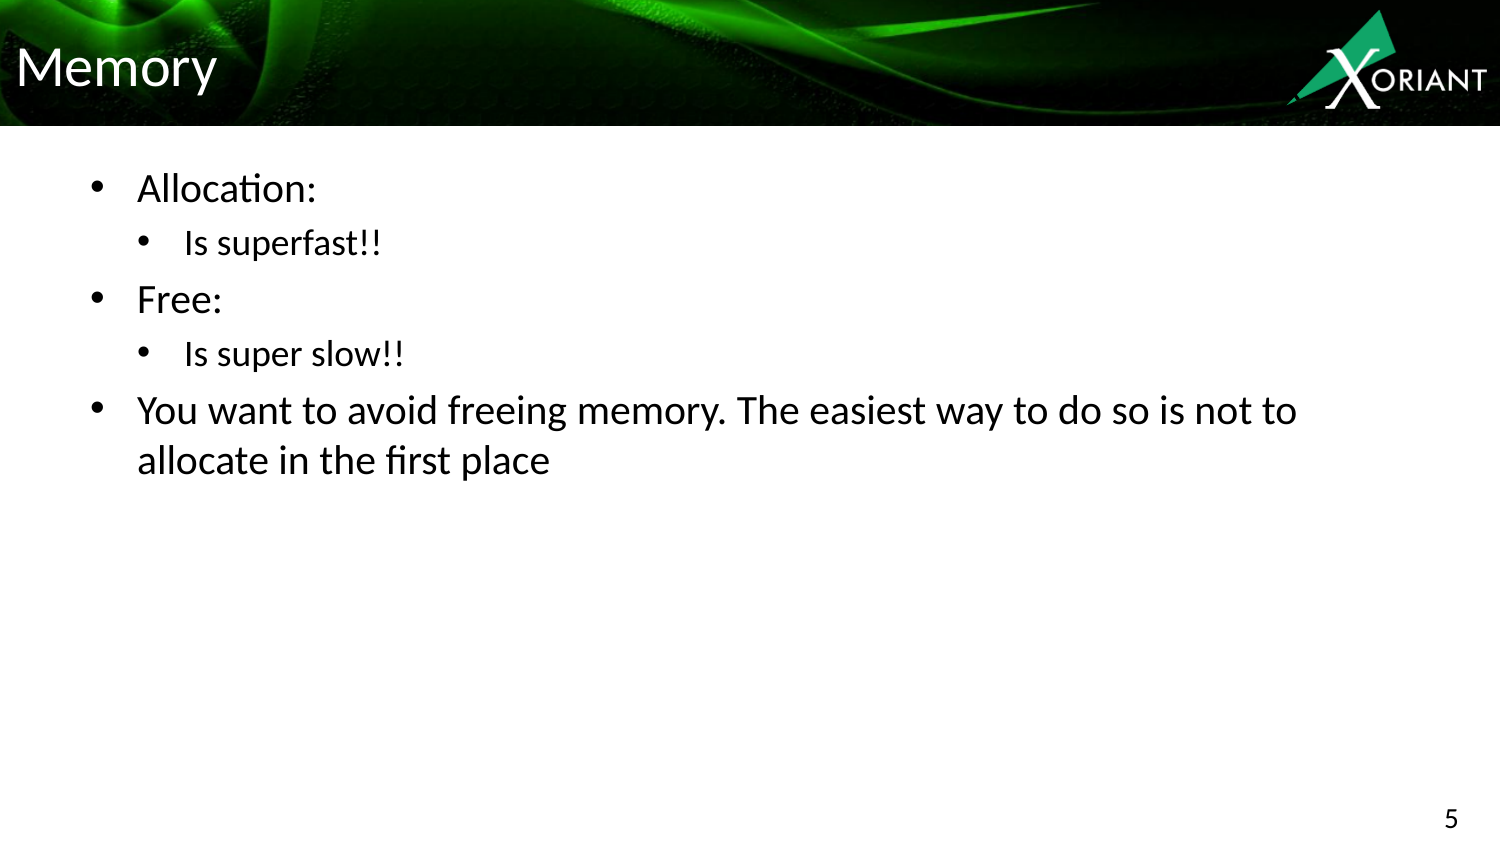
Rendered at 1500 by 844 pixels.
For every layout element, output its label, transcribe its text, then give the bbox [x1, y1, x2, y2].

slide_number 5 [1429, 792, 1499, 842]
title Memory [0, 0, 1270, 126]
picture [1270, 0, 1500, 126]
list Allocation: Is superfast!! Free: Is super slow!! You want to avoid freeing memory. The easiest way to do so is not to allocate in the first place [75, 153, 1394, 793]
